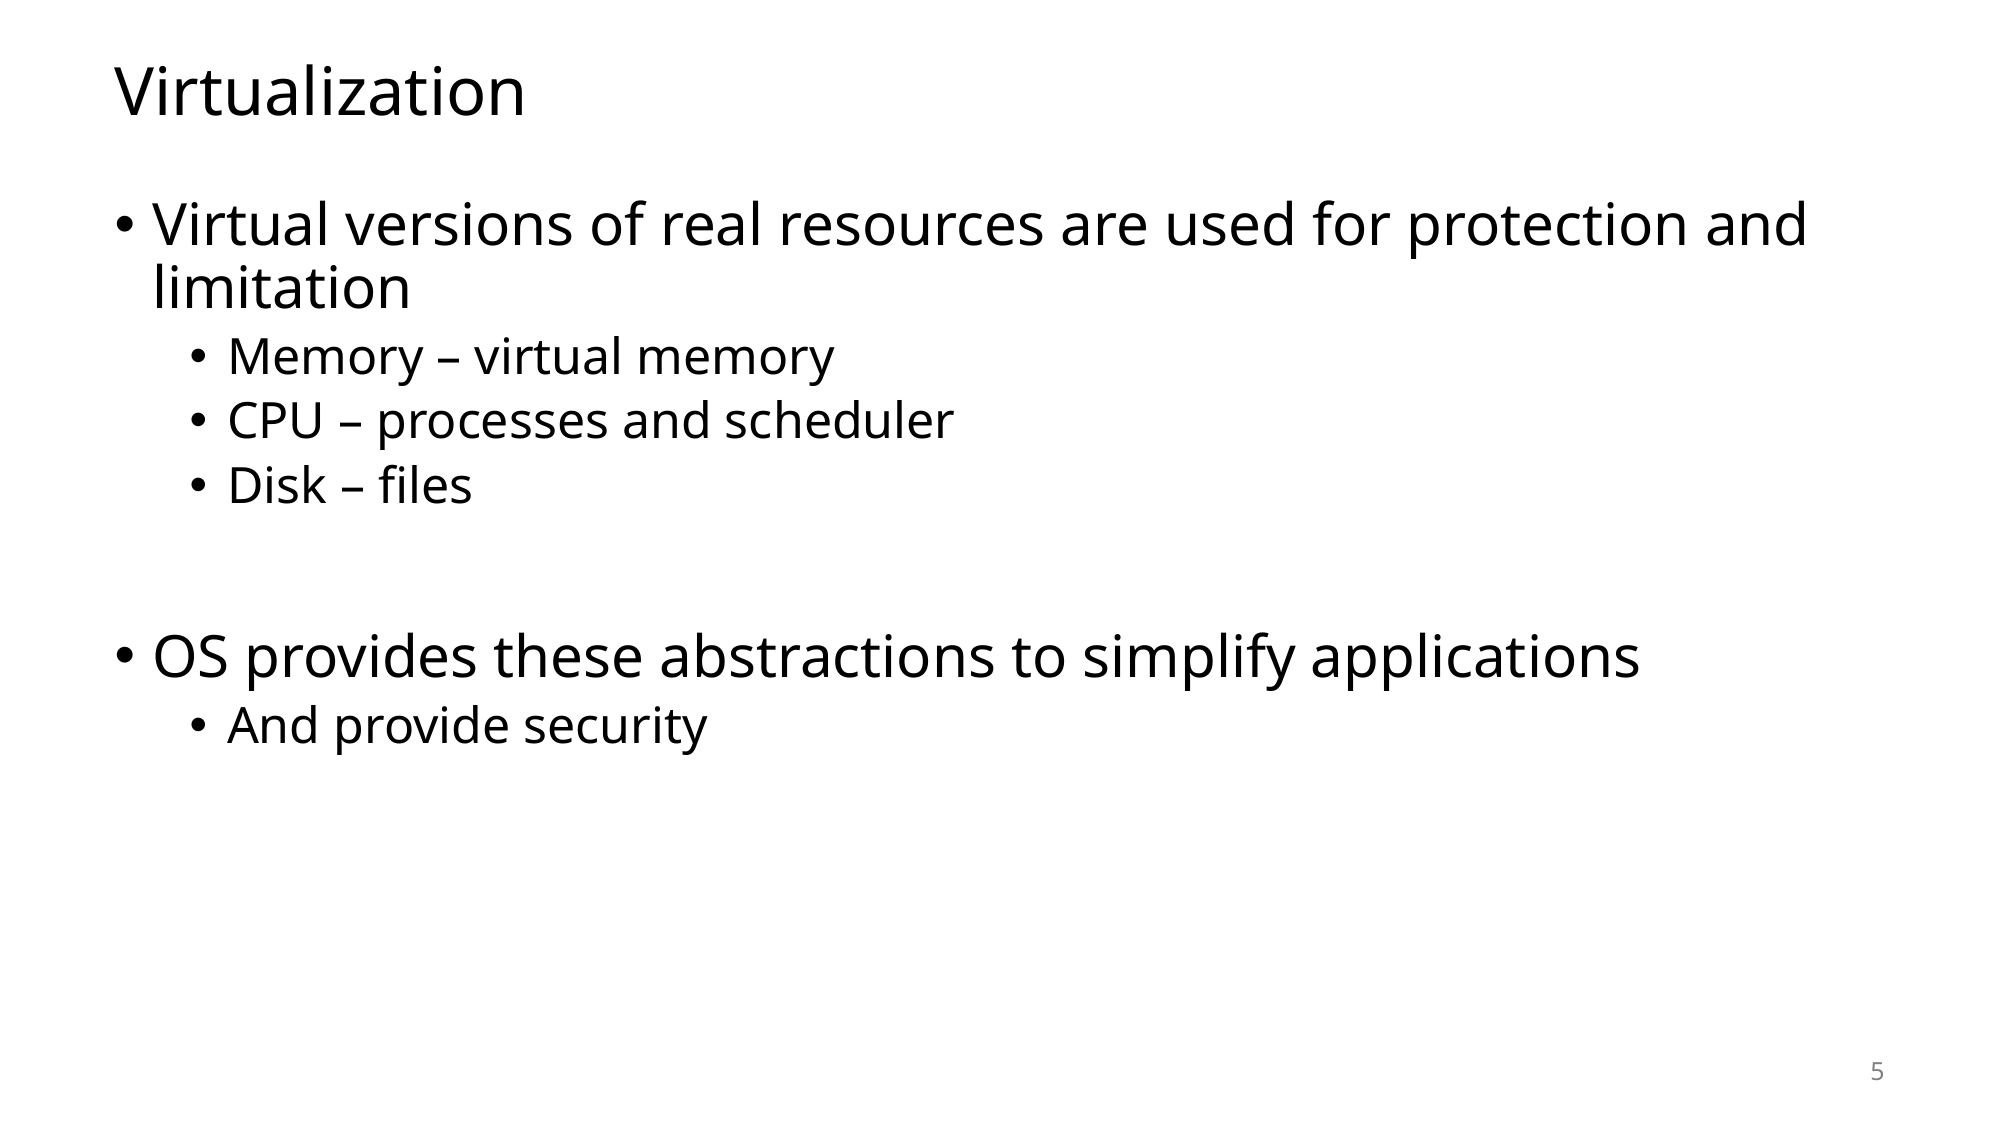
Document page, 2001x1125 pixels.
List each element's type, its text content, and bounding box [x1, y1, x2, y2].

slide_number 5 [1749, 1042, 1900, 1103]
list Virtual versions of real resources are used for protection and limitation Memory – virtual memory CPU – processes and scheduler Disk – files OS provides these abstractions to simplify applications And provide security [99, 187, 1900, 1013]
title Virtualization [99, 37, 1900, 150]
